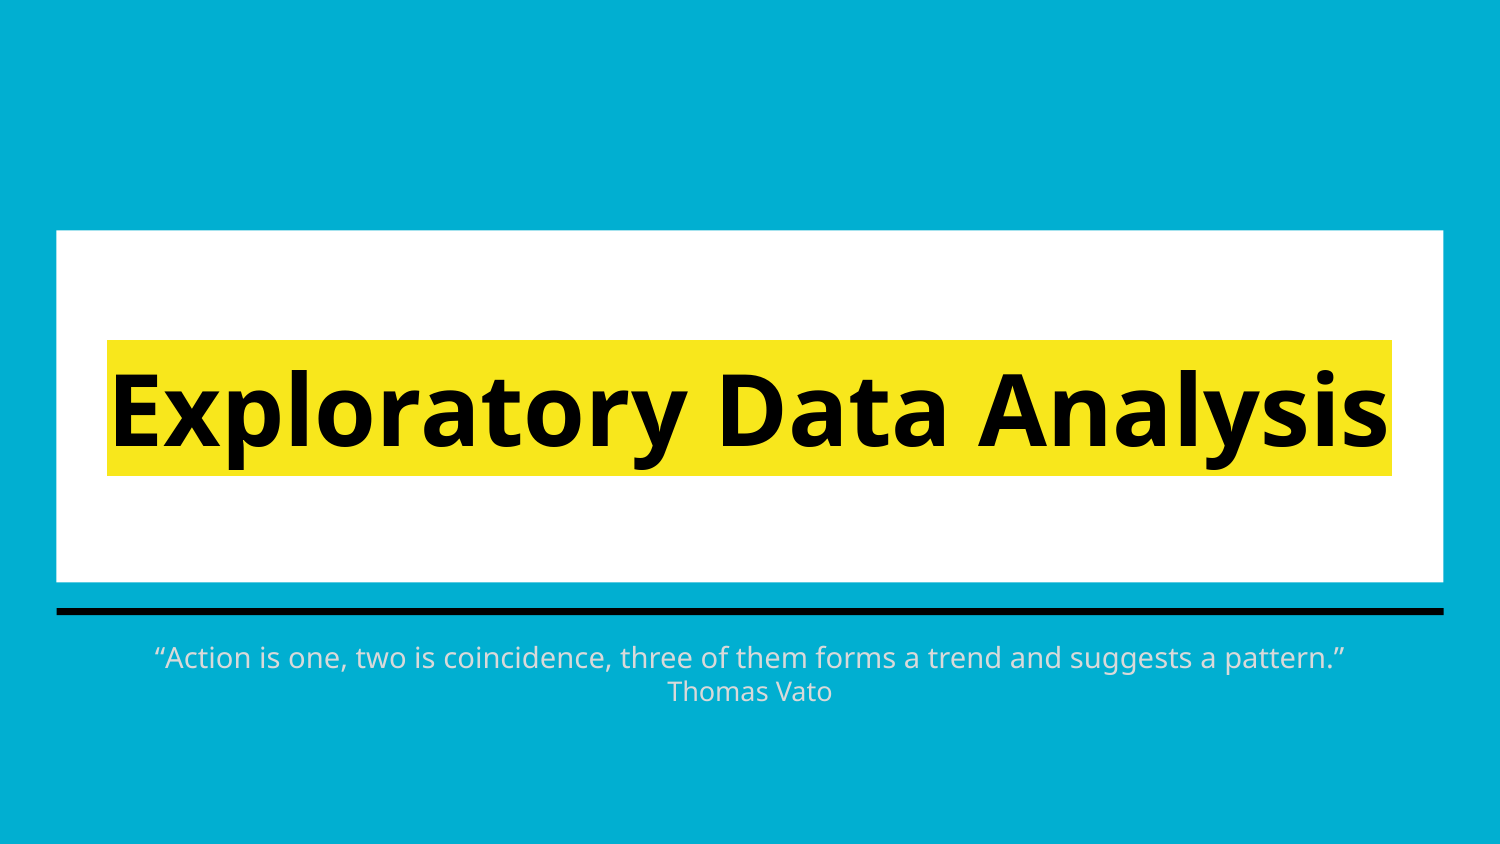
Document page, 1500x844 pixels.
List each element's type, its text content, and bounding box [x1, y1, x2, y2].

title Exploratory Data Analysis [56, 230, 1444, 583]
text_box “Action is one, two is coincidence, three of them forms a trend and suggests a pattern.” Thomas Vato [56, 624, 1444, 722]
